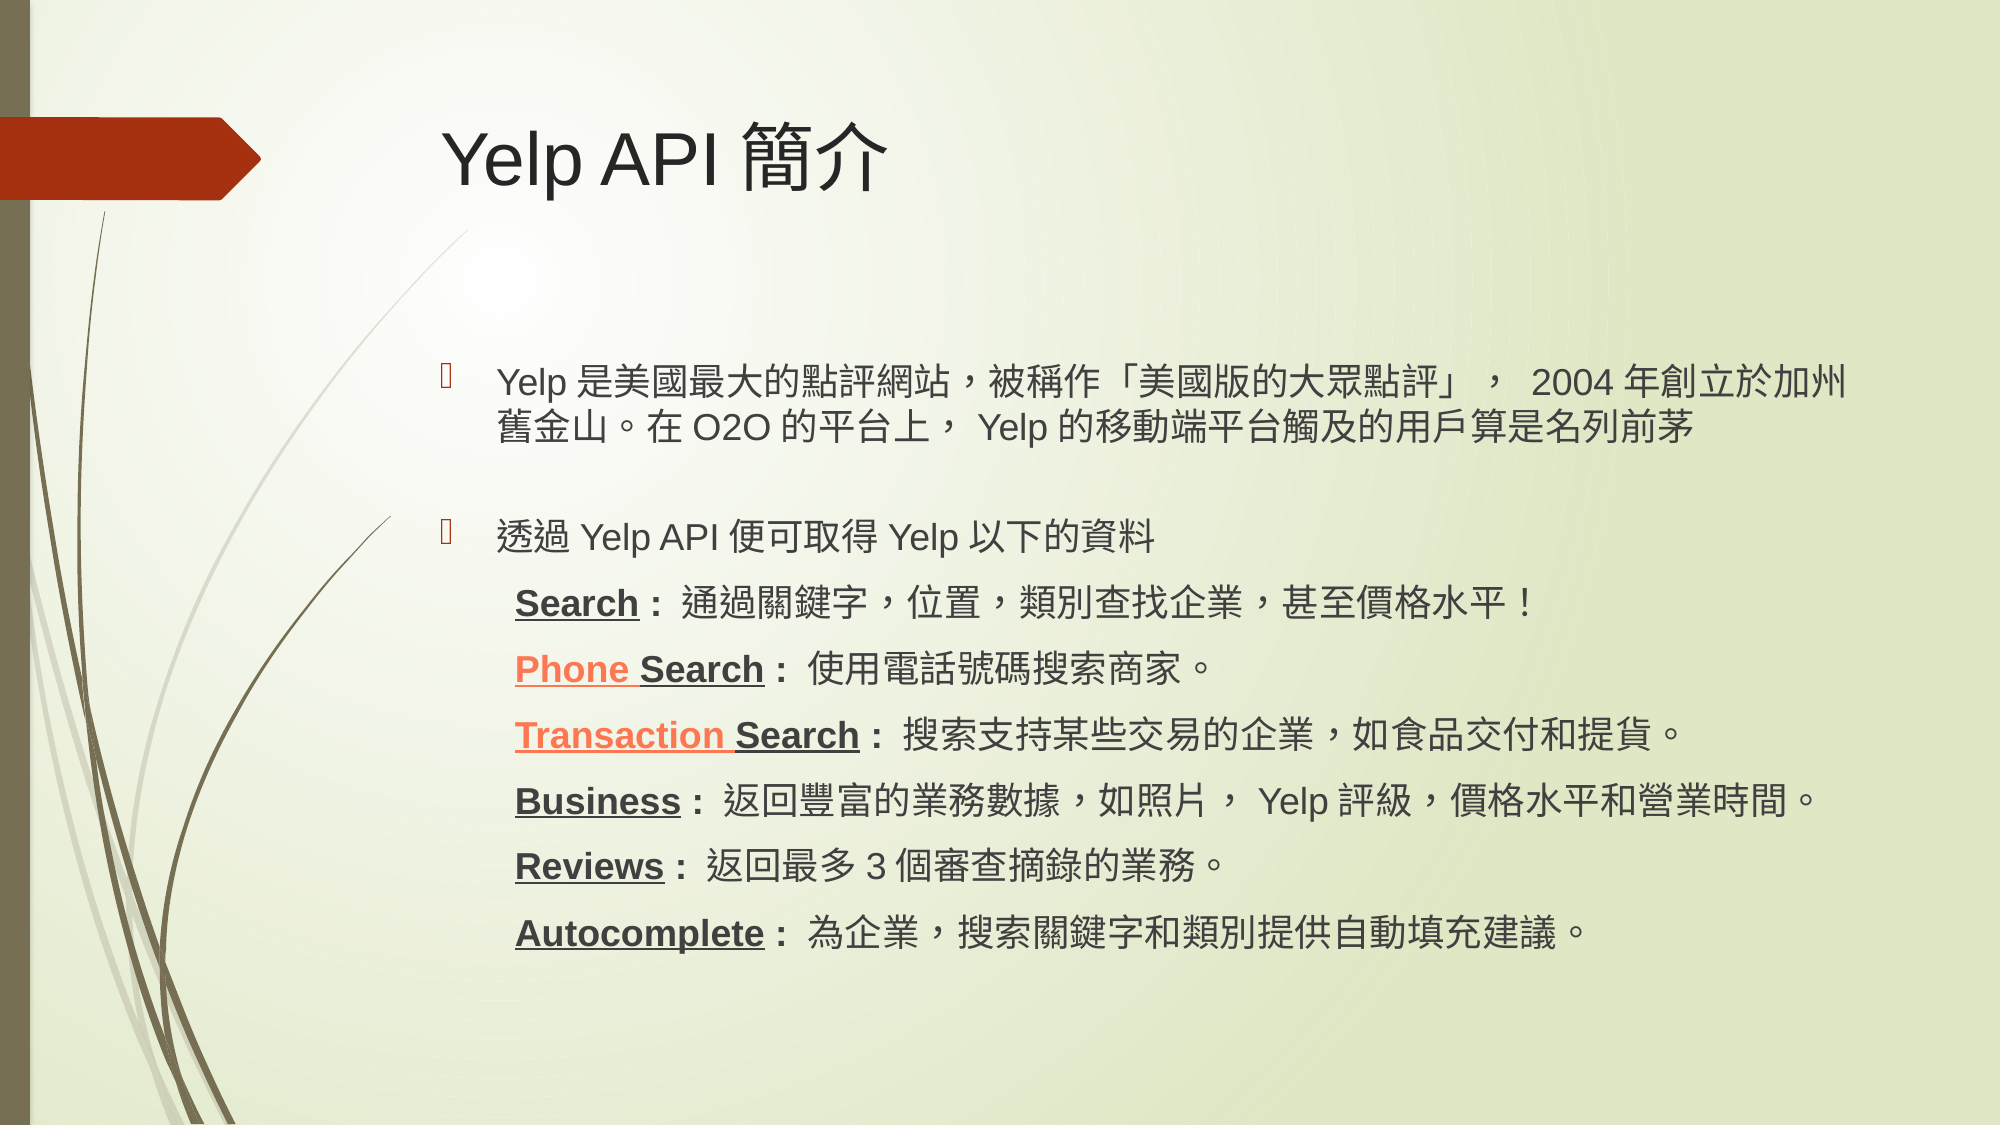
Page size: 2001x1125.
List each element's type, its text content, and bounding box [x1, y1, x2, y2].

title Yelp API簡介 [425, 102, 1888, 313]
list Yelp是美國最大的點評網站，被稱作「美國版的大眾點評」， 2004年創立於加州舊金山。在O2O的平台上，Yelp的移動端平台觸及的用戶算是名列前茅 透過Yelp API便可取得Yelp以下的資料 Search : 通過關鍵字，位置，類別查找企業，甚至價格水平！ Phone Search : 使用電話號碼搜索商家。 Transaction Search : 搜索支持某些交易的企業，如食品交付和提貨。 Business : 返回豐富的業務數據，如照片，Yelp評級，價格水平和營業時間。 Reviews : 返回最多3個審查摘錄的業務。 Autocomplete : 為企業，搜索關鍵字和類別提供自動填充建議。 [424, 350, 1888, 970]
